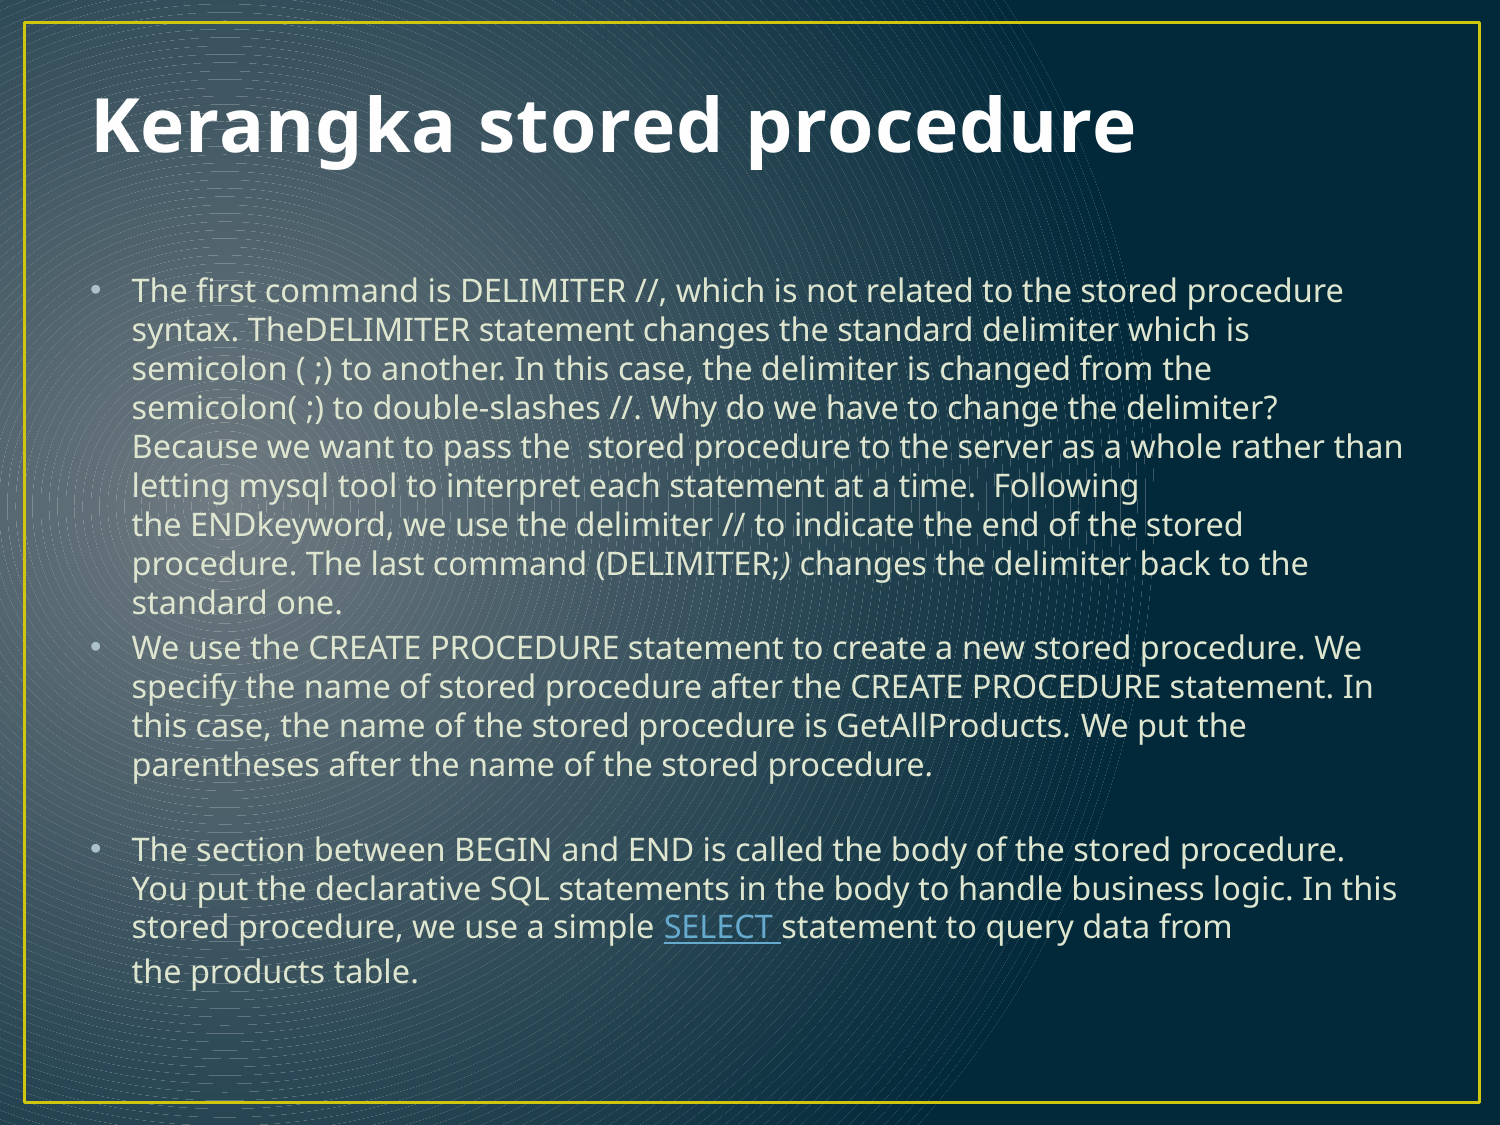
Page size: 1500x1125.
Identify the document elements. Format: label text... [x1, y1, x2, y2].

list The first command is DELIMITER //, which is not related to the stored procedure syntax. TheDELIMITER statement changes the standard delimiter which is semicolon ( ;) to another. In this case, the delimiter is changed from the semicolon( ;) to double-slashes //. Why do we have to change the delimiter? Because we want to pass the stored procedure to the server as a whole rather than letting mysql tool to interpret each statement at a time. Following the ENDkeyword, we use the delimiter // to indicate the end of the stored procedure. The last command (DELIMITER;) changes the delimiter back to the standard one. We use the CREATE PROCEDURE statement to create a new stored procedure. We specify the name of stored procedure after the CREATE PROCEDURE statement. In this case, the name of the stored procedure is GetAllProducts. We put the parentheses after the name of the stored procedure. The section between BEGIN and END is called the body of the stored procedure. You put the declarative SQL statements in the body to handle business logic. In this stored procedure, we use a simple SELECT statement to query data from the products table. [75, 262, 1425, 1005]
title Kerangka stored procedure [75, 45, 1425, 175]
